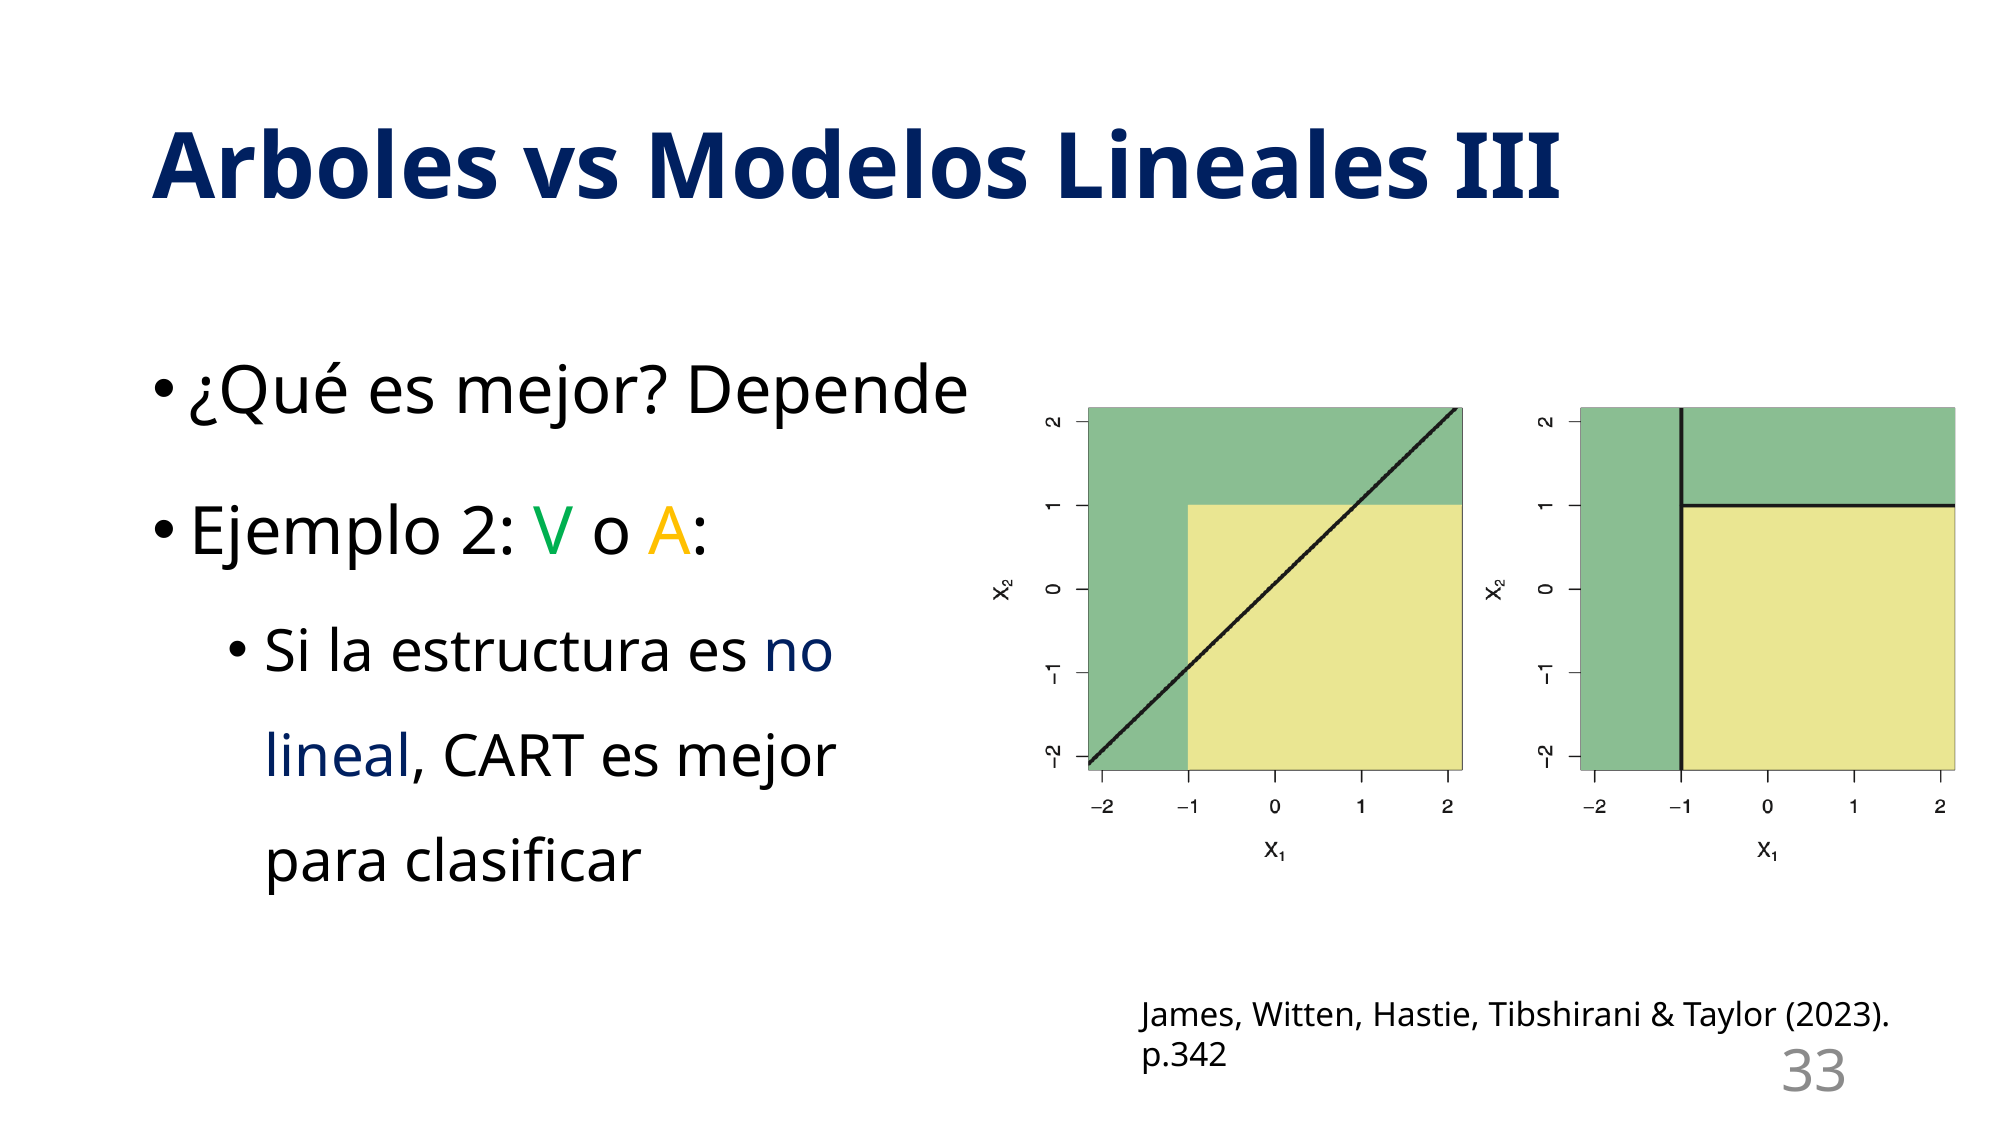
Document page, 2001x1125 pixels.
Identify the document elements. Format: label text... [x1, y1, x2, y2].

title Arboles vs Modelos Lineales III [137, 59, 1863, 278]
text_box James, Witten, Hastie, Tibshirani & Taylor (2023). p.342 [1126, 985, 1919, 1081]
slide_number 33 [1412, 1081, 1863, 1103]
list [971, 379, 2000, 883]
list ¿Qué es mejor? Depende Ejemplo 2: V o A: Si la estructura es no lineal, CART es mejor para clasificar [137, 299, 988, 1014]
